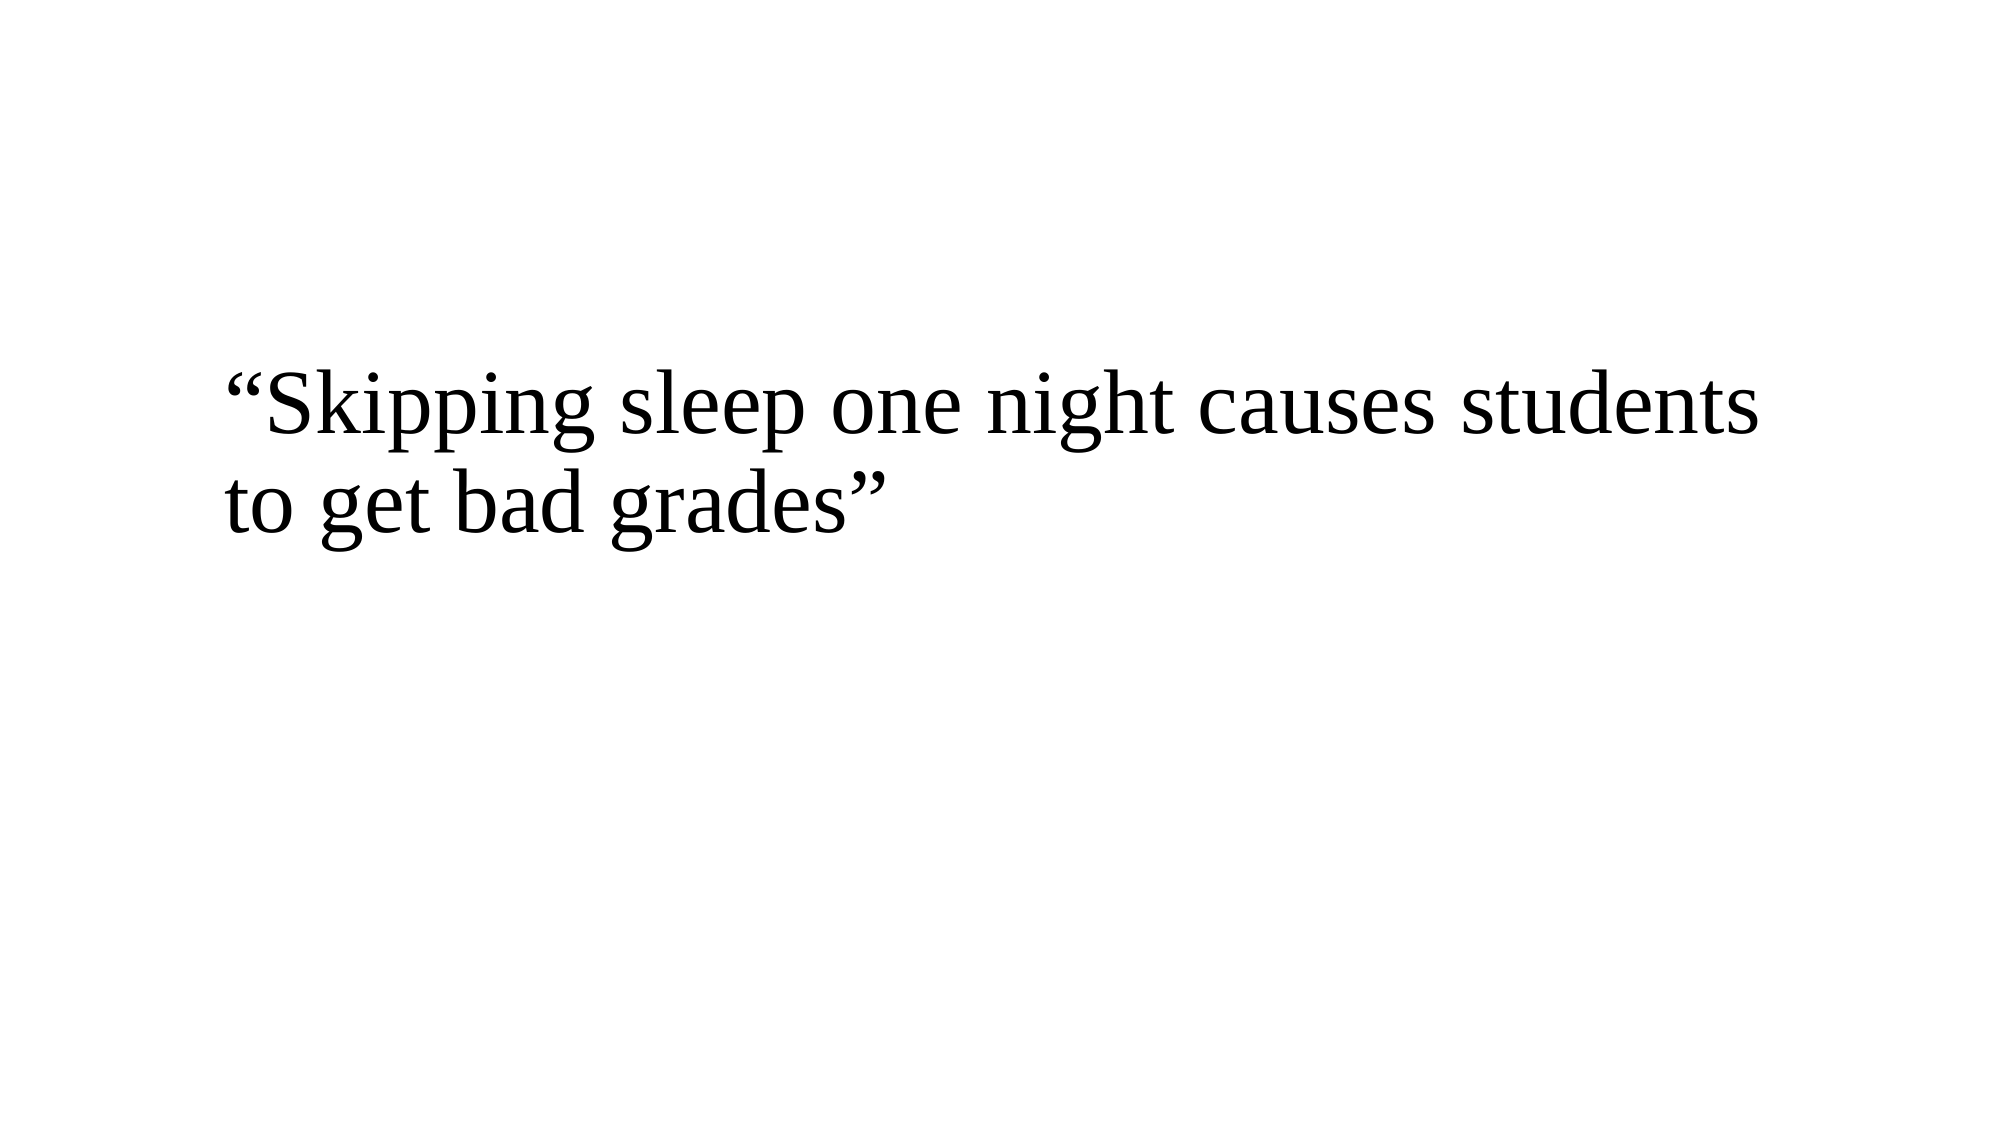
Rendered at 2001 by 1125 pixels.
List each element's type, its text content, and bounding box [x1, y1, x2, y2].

text_box “Skipping sleep one night causes students to get bad grades” [209, 346, 1785, 750]
